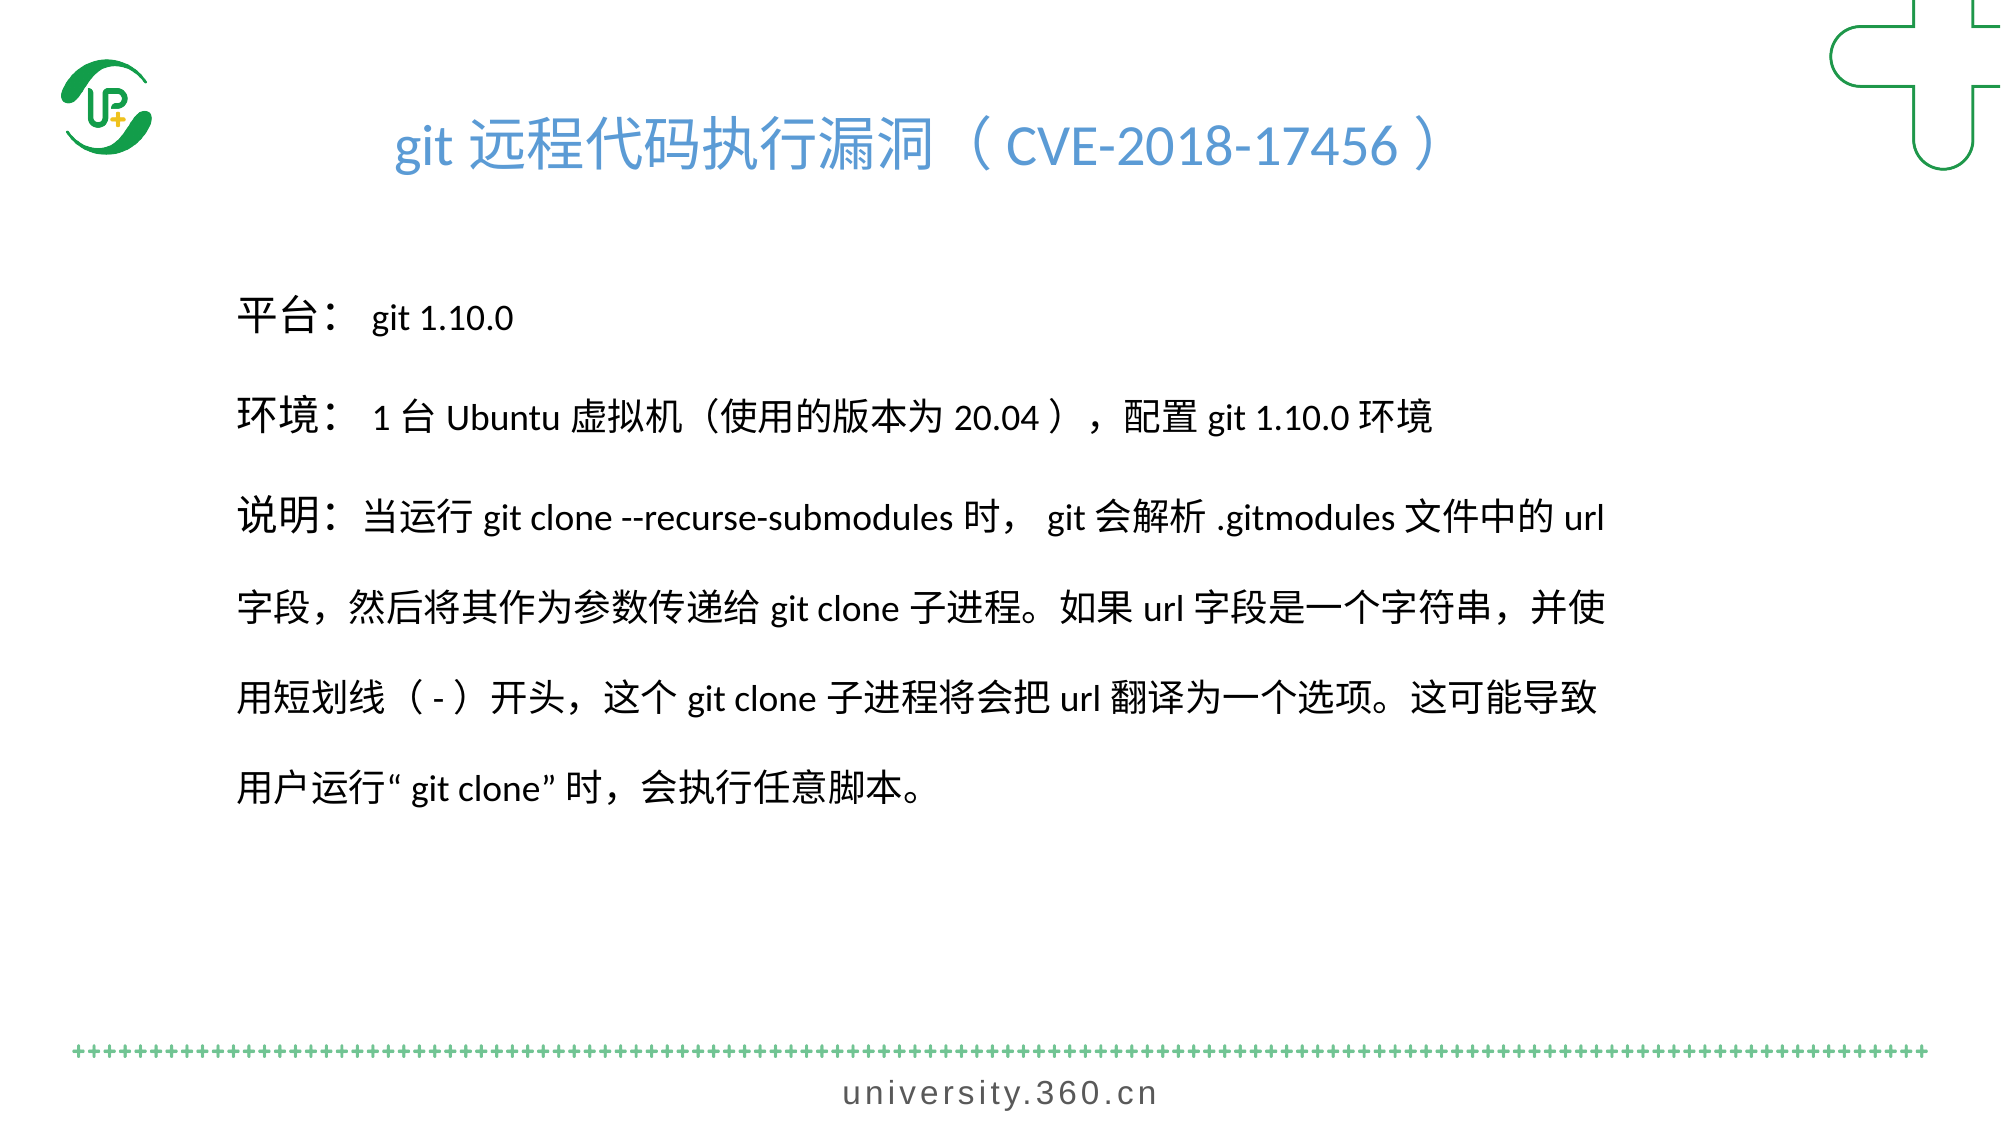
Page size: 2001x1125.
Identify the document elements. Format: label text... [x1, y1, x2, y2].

picture [1825, 0, 2001, 175]
picture [61, 59, 152, 155]
text_box 平台：git 1.10.0 环境：1台Ubuntu虚拟机（使用的版本为20.04），配置git 1.10.0环境 说明：当运行git clone --recurse-submodules时，git会解析.gitmodules文件中的url字段，然后将其作为参数传递给git clone子进程。如果url字段是一个字符串，并使用短划线（-）开头，这个git clone子进程将会把url翻译为一个选项。这可能导致用户运行“git clone”时，会执行任意脚本。 [236, 263, 1630, 855]
text_box git远程代码执行漏洞（CVE-2018-17456） [394, 107, 1472, 178]
picture [72, 1044, 1928, 1058]
